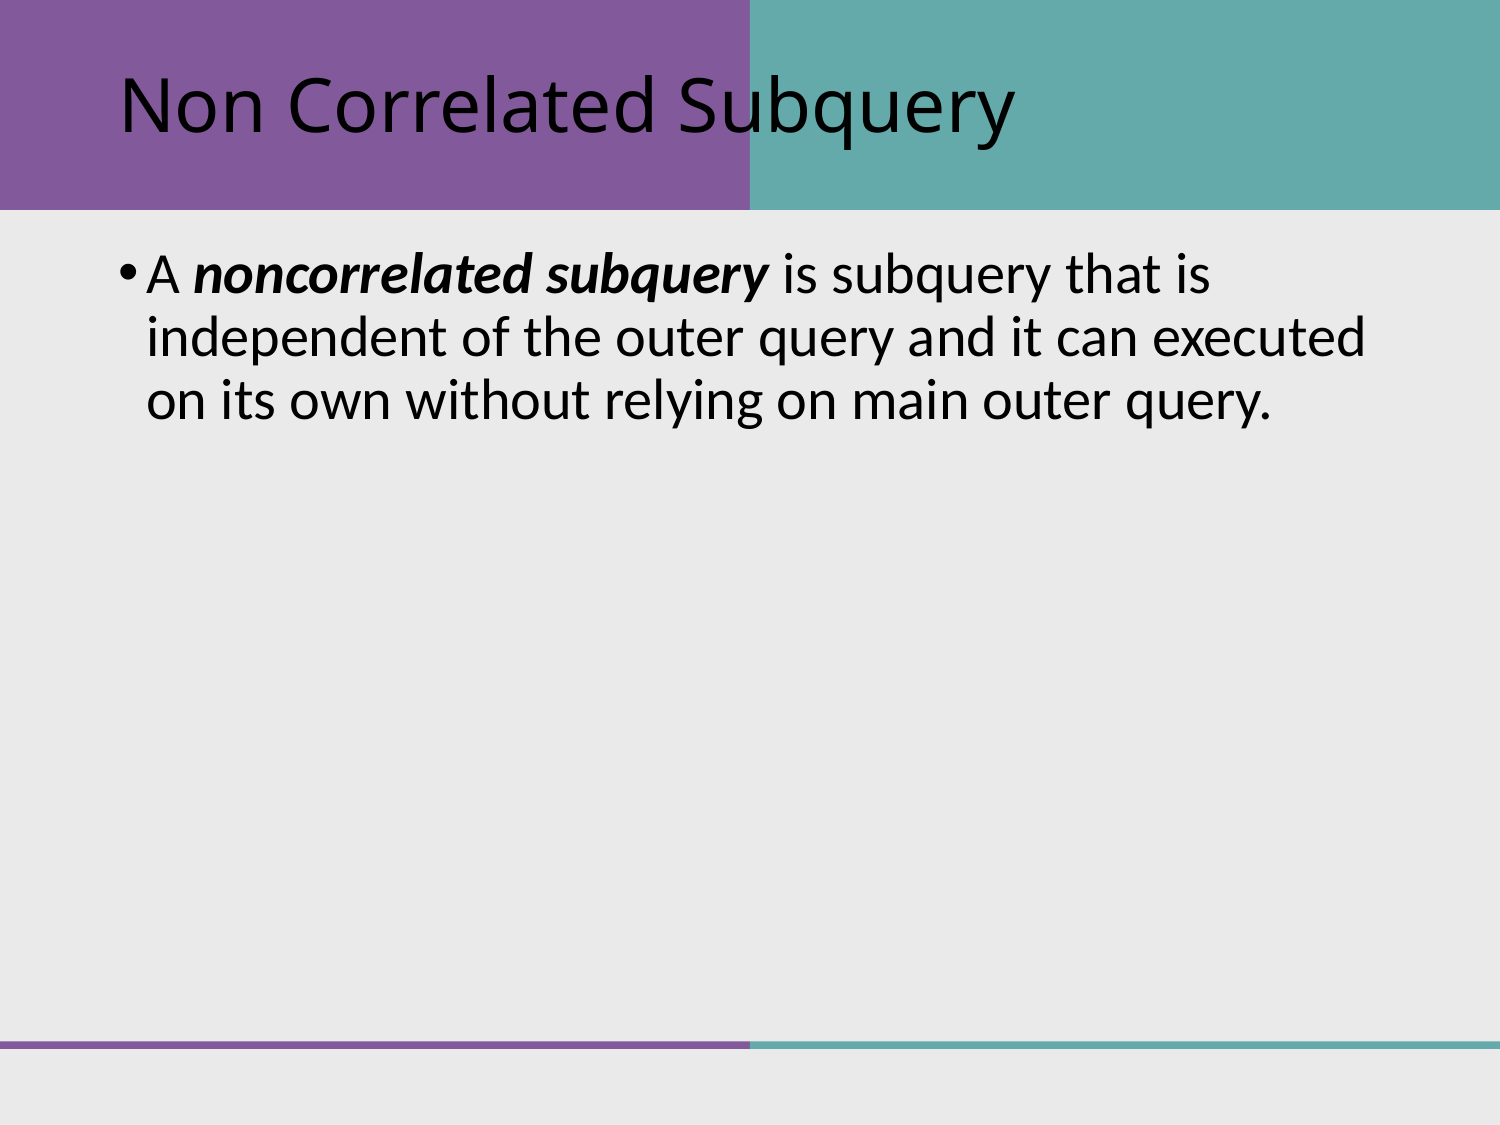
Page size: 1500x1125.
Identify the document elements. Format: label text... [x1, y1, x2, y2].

title Non Correlated Subquery [103, 33, 1397, 184]
list A noncorrelated subquery is subquery that is independent of the outer query and it can executed on its own without relying on main outer query. [103, 236, 1397, 1014]
